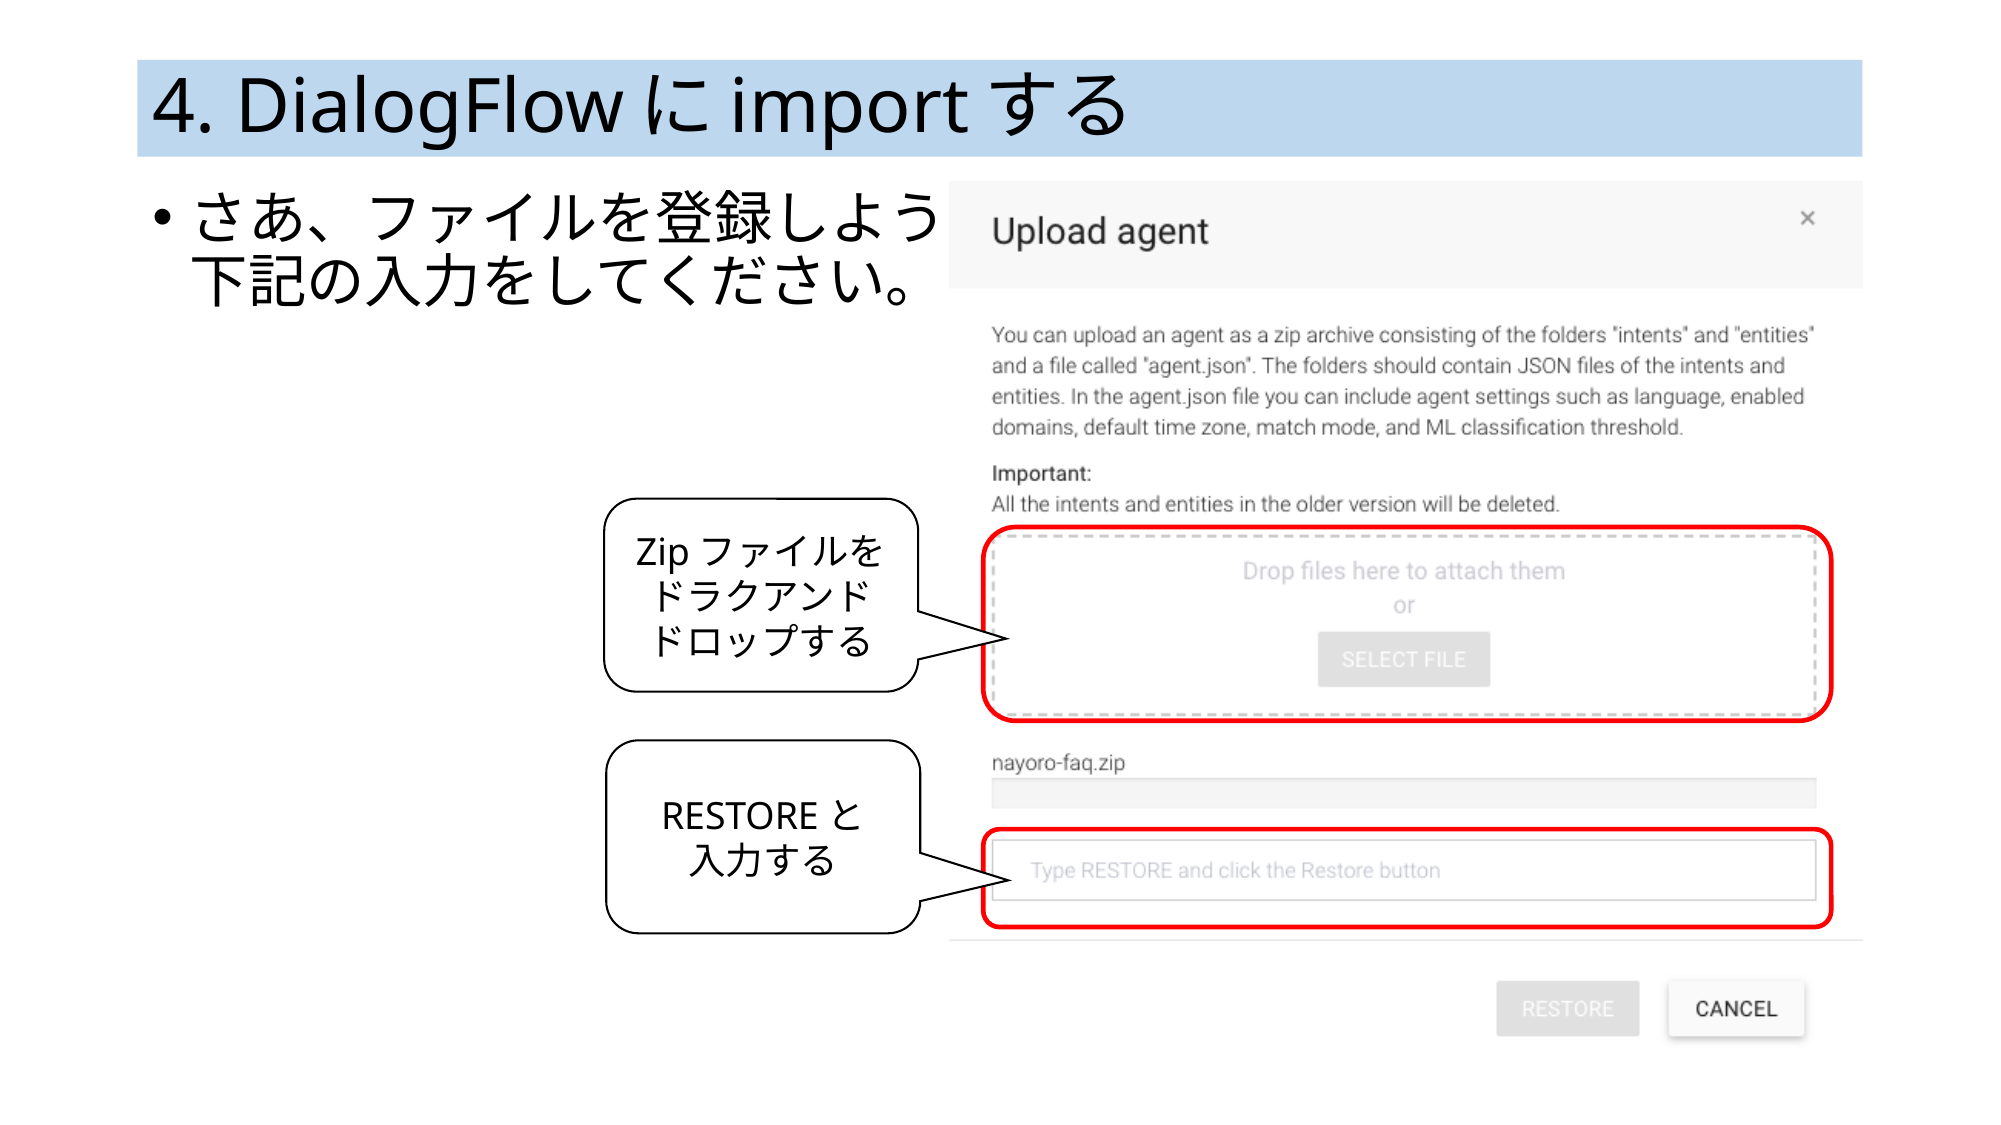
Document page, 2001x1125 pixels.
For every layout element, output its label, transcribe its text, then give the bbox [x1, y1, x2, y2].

title 4. DialogFlowにimportする [137, 59, 1863, 157]
text_box Zipファイルを ドラクアンド ドロップする [603, 497, 949, 693]
picture [949, 181, 1863, 1075]
text_box RESTOREと 入力する [605, 739, 949, 935]
list さあ、ファイルを登録しよう 下記の入力をしてください。 [137, 181, 949, 1014]
